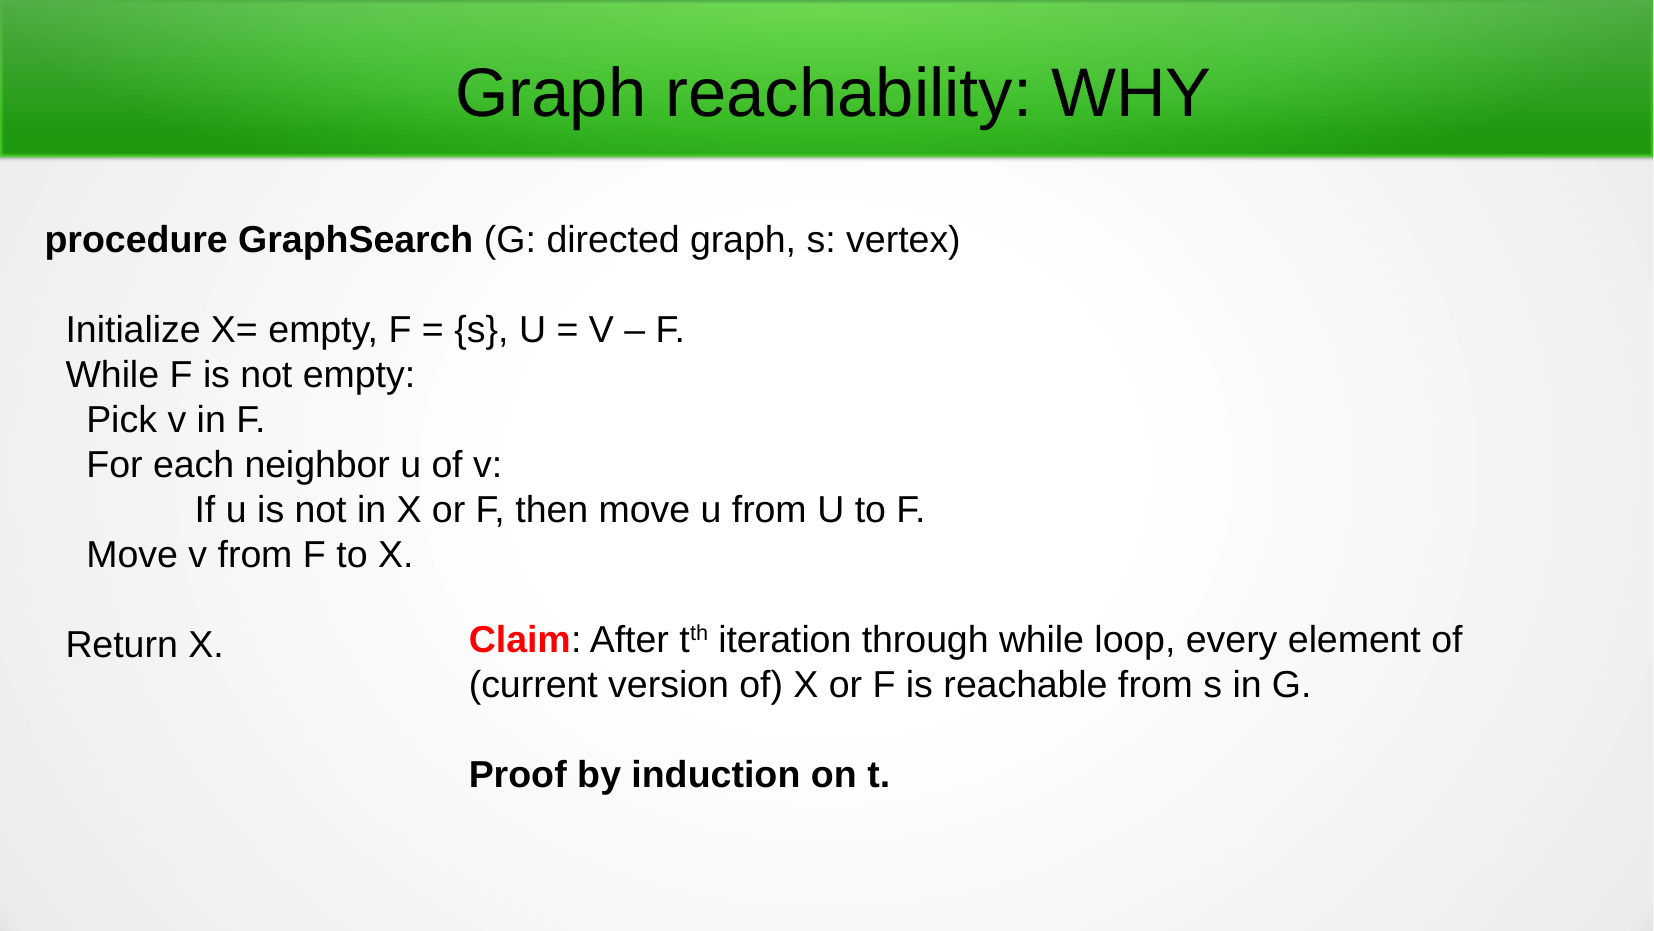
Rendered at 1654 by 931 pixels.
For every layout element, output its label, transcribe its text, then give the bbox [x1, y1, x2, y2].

text_box procedure GraphSearch (G: directed graph, s: vertex) Initialize X= empty, F = {s}, U = V – F. While F is not empty: Pick v in F. For each neighbor u of v: If u is not in X or F, then move u from U to F. Move v from F to X. Return X. [29, 207, 1620, 673]
text_box Graph reachability: WHY [48, 35, 1620, 142]
text_box Claim: After tth iteration through while loop, every element of (current version of) X or F is reachable from s in G. Proof by induction on t. [454, 607, 1489, 802]
picture [0, 0, 1654, 931]
